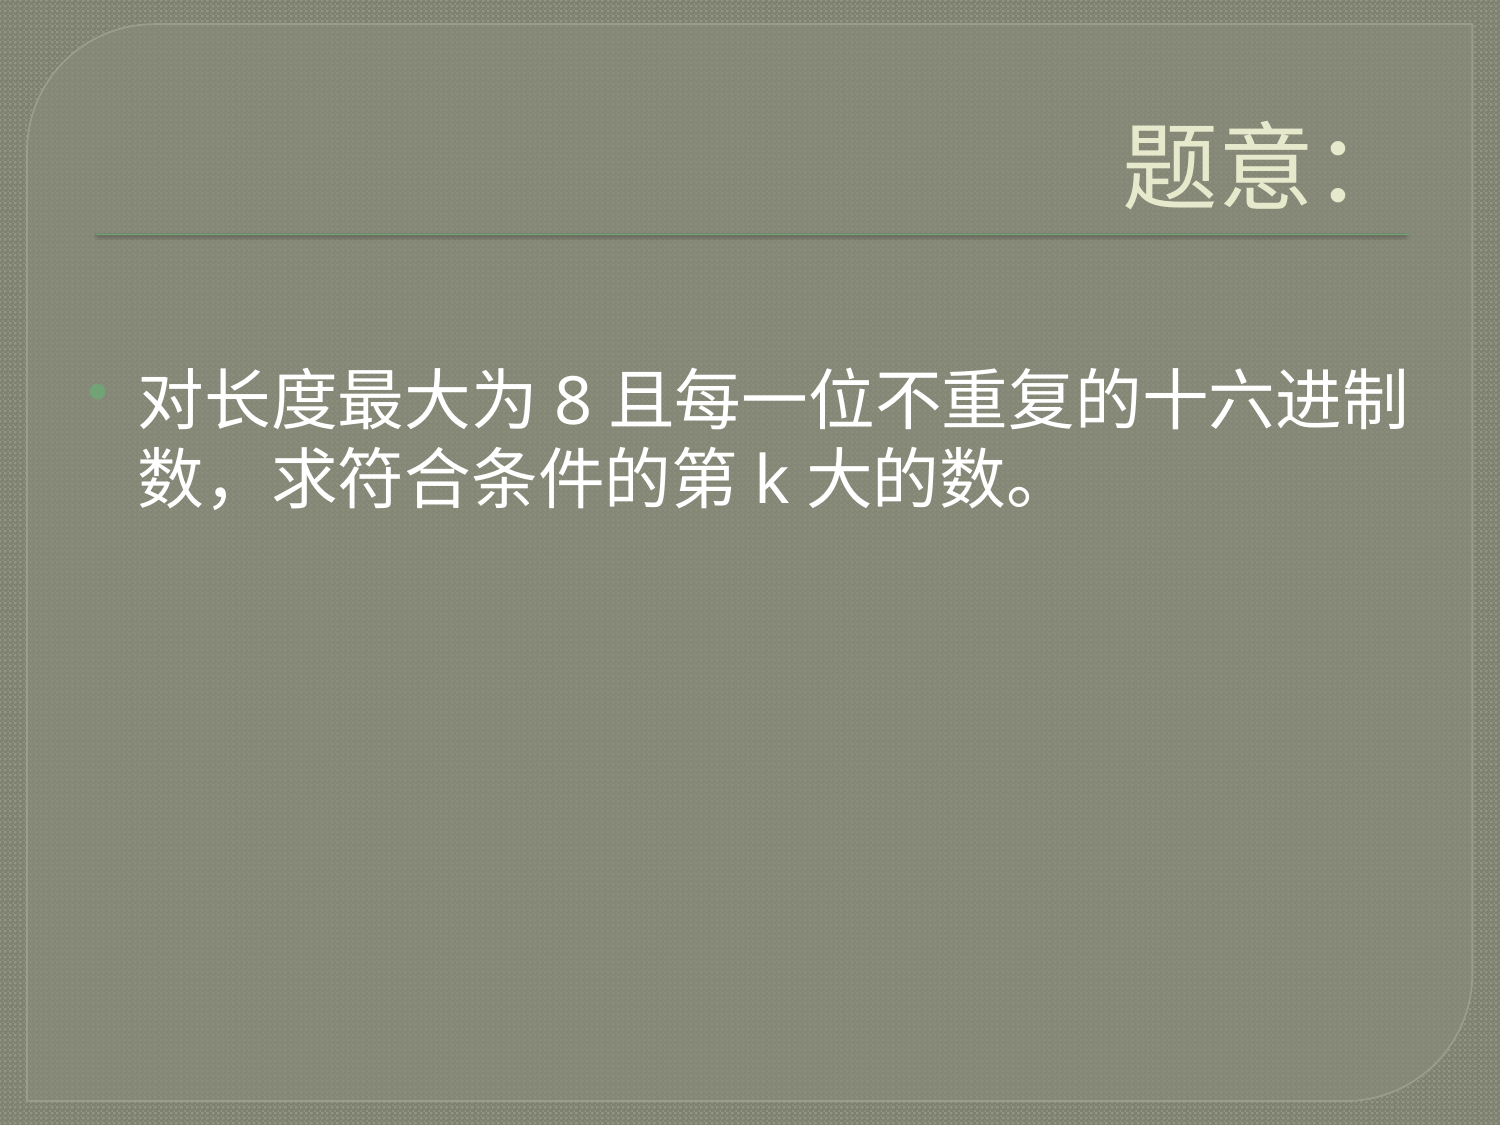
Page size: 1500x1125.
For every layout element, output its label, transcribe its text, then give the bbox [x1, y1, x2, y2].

list 对长度最大为8且每一位不重复的十六进制数，求符合条件的第k大的数。 [75, 270, 1425, 1013]
title 题意： [75, 41, 1425, 230]
